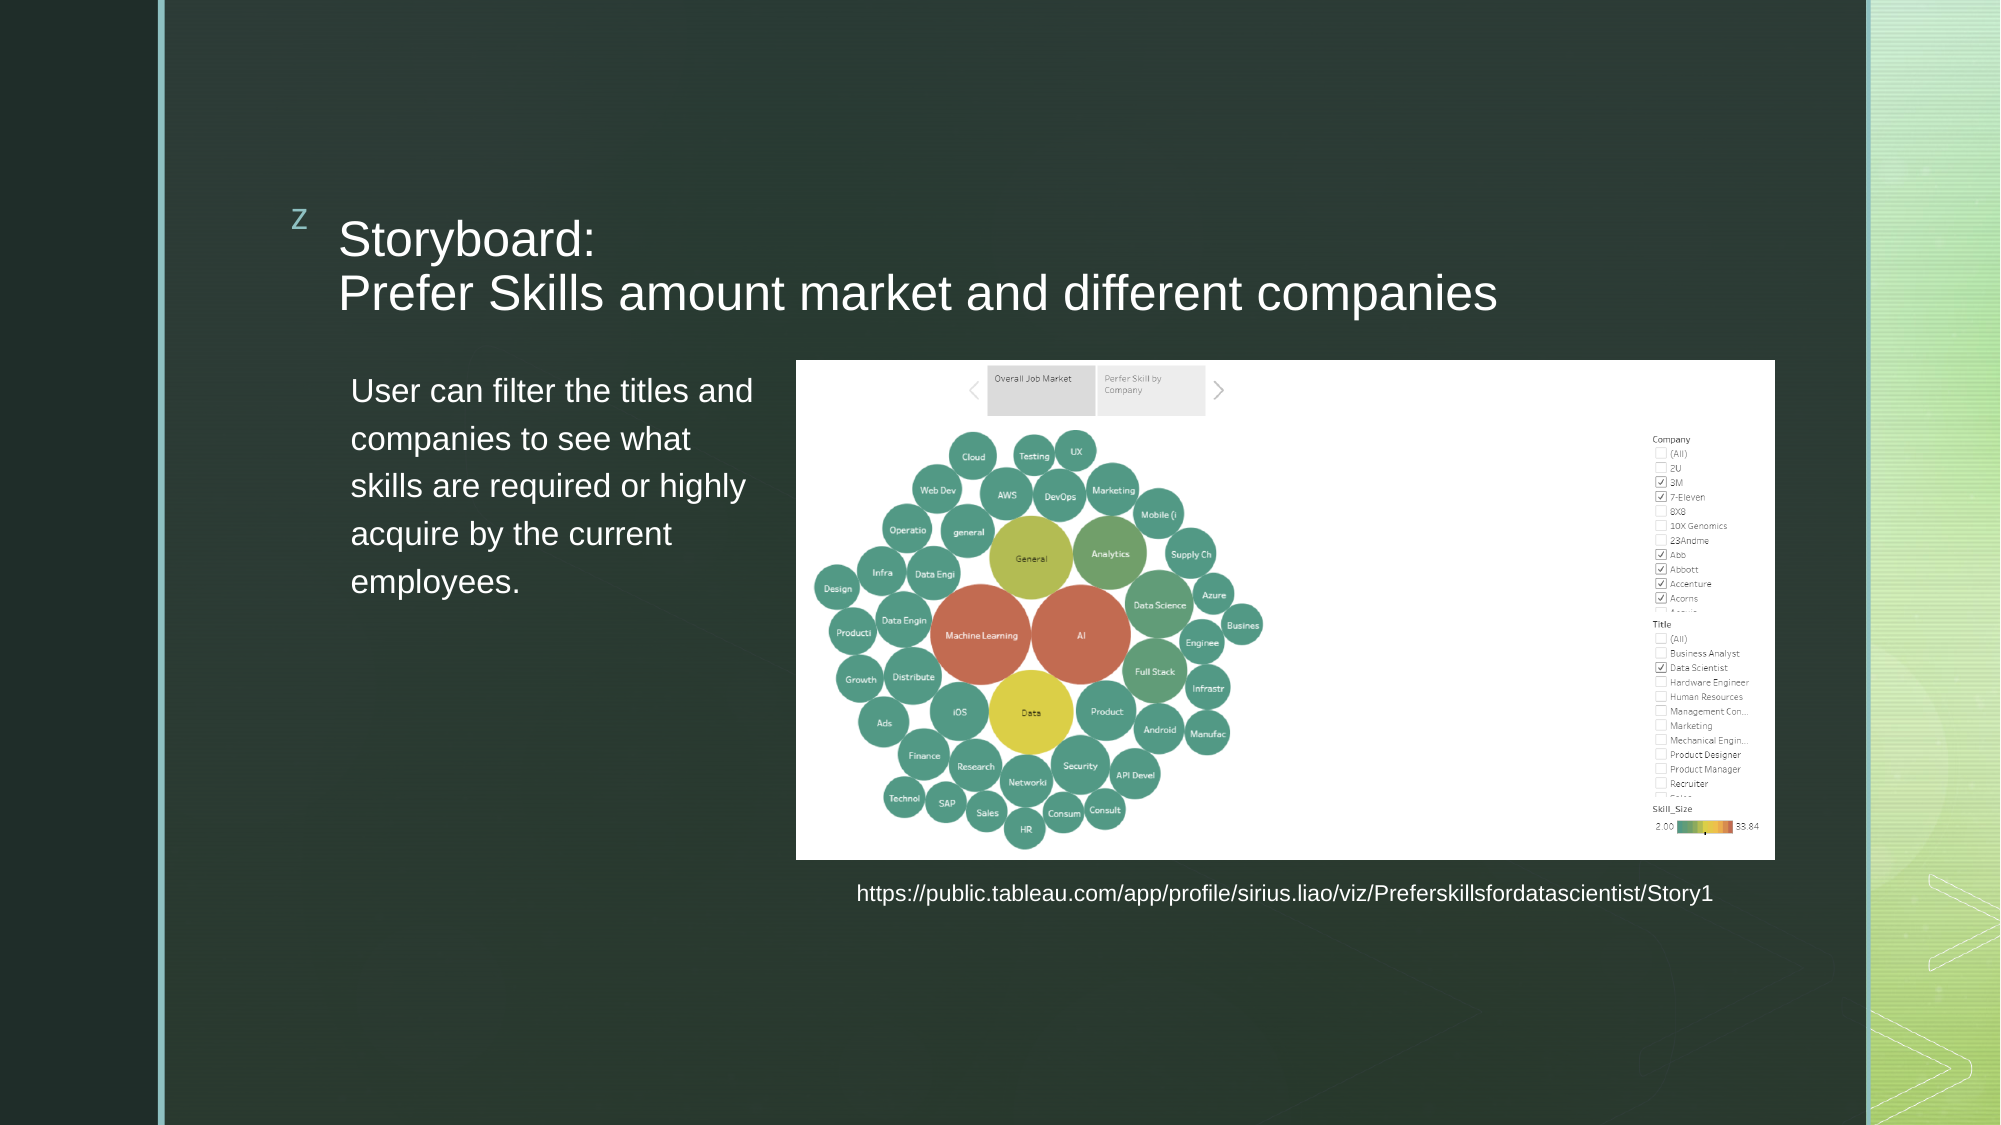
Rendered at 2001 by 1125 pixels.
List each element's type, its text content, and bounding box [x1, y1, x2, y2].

list User can filter the titles and companies to see what skills are required or highly acquire by the current employees. [335, 353, 773, 745]
title Storyboard: Prefer Skills amount market and different companies [323, 16, 1587, 329]
picture [796, 360, 1775, 861]
picture [1871, 0, 2001, 1125]
text_box https://public.tableau.com/app/profile/sirius.liao/viz/Preferskillsfordatascientist/Story1 [644, 870, 1927, 913]
